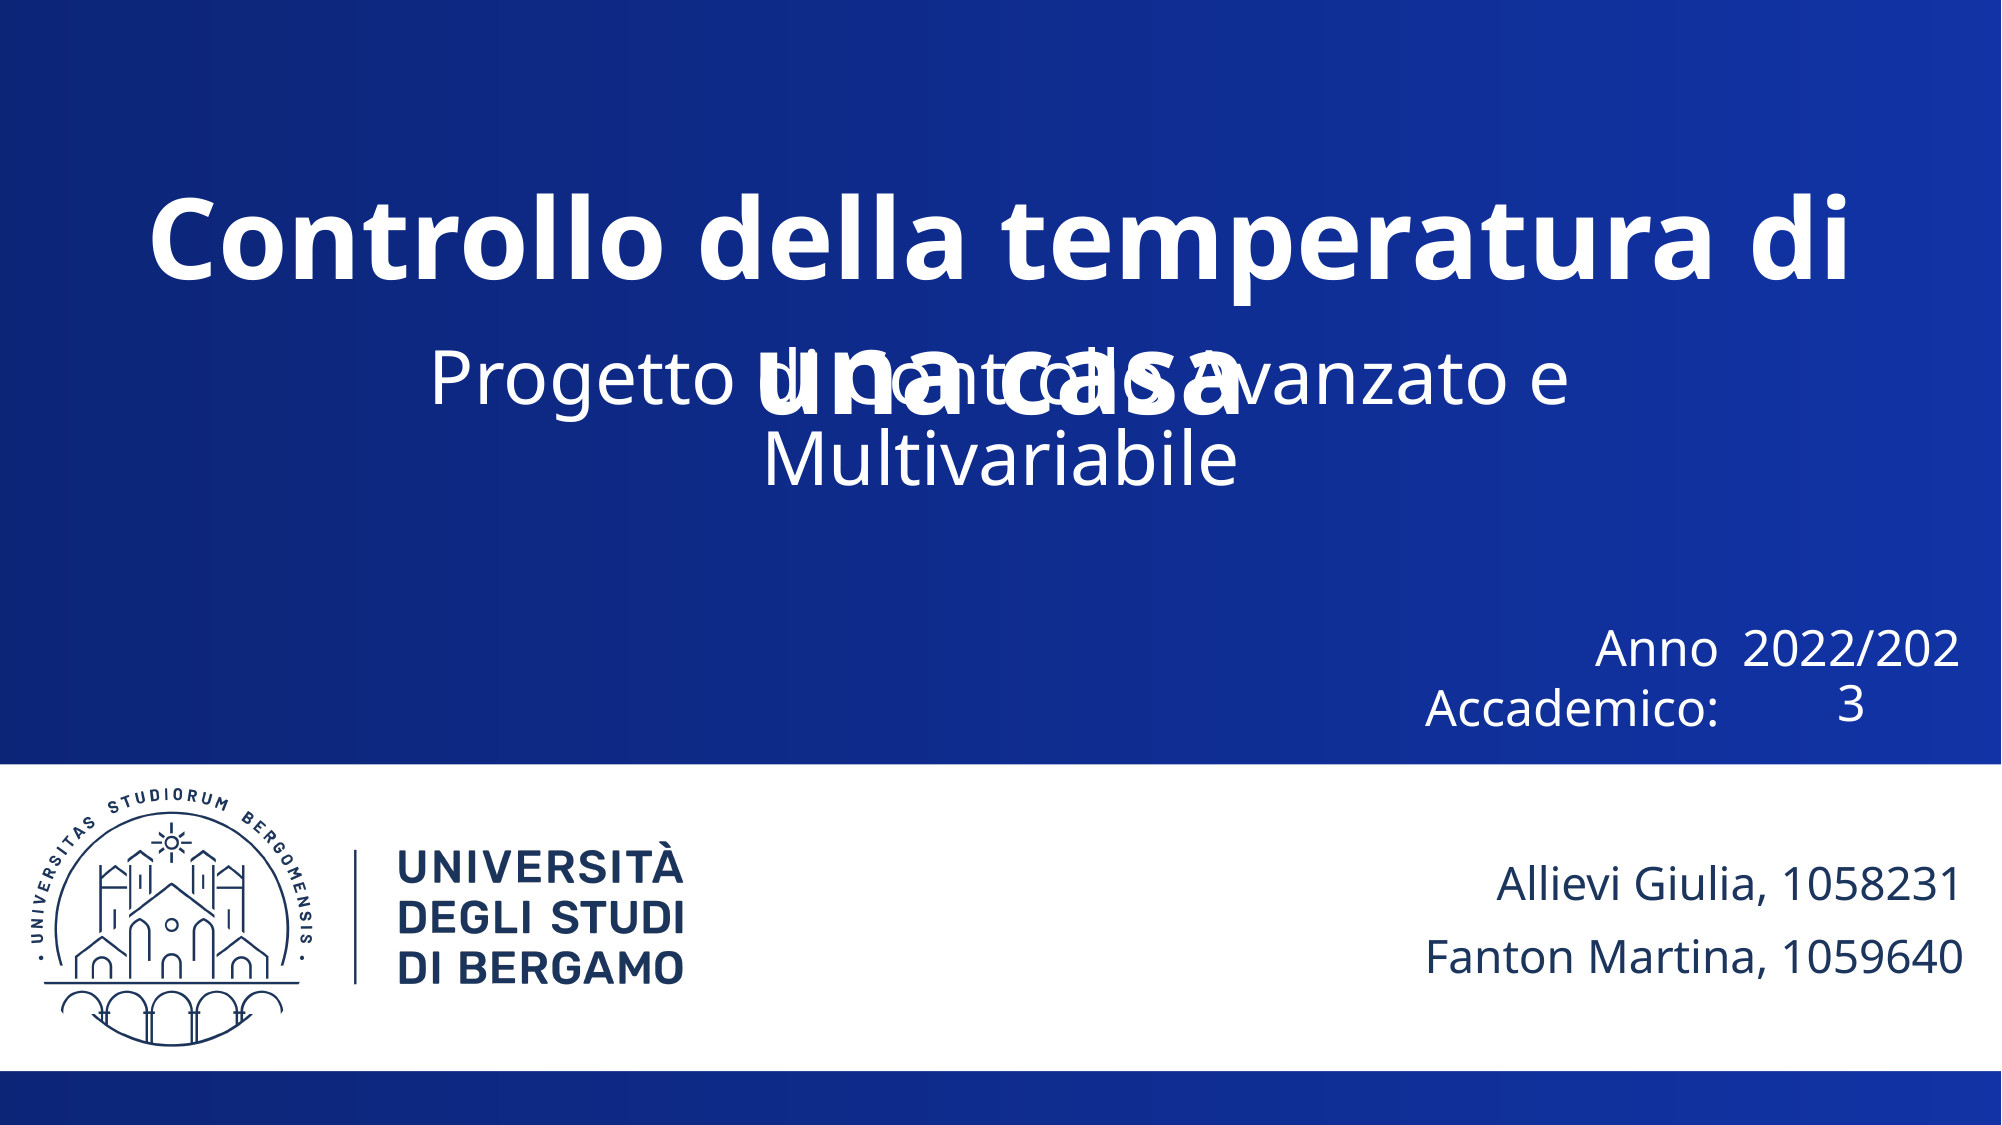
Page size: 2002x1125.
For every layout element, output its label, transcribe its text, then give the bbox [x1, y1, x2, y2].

list 2022/2023 [1734, 645, 1970, 710]
list Allievi Giulia, 1058231 Fanton Martina, 1059640 [1419, 853, 1965, 992]
list Progetto di Controllo Avanzato e Multivariabile [215, 373, 1787, 468]
title Controllo della temperatura di una casa [31, 243, 1970, 362]
picture [31, 788, 684, 1047]
